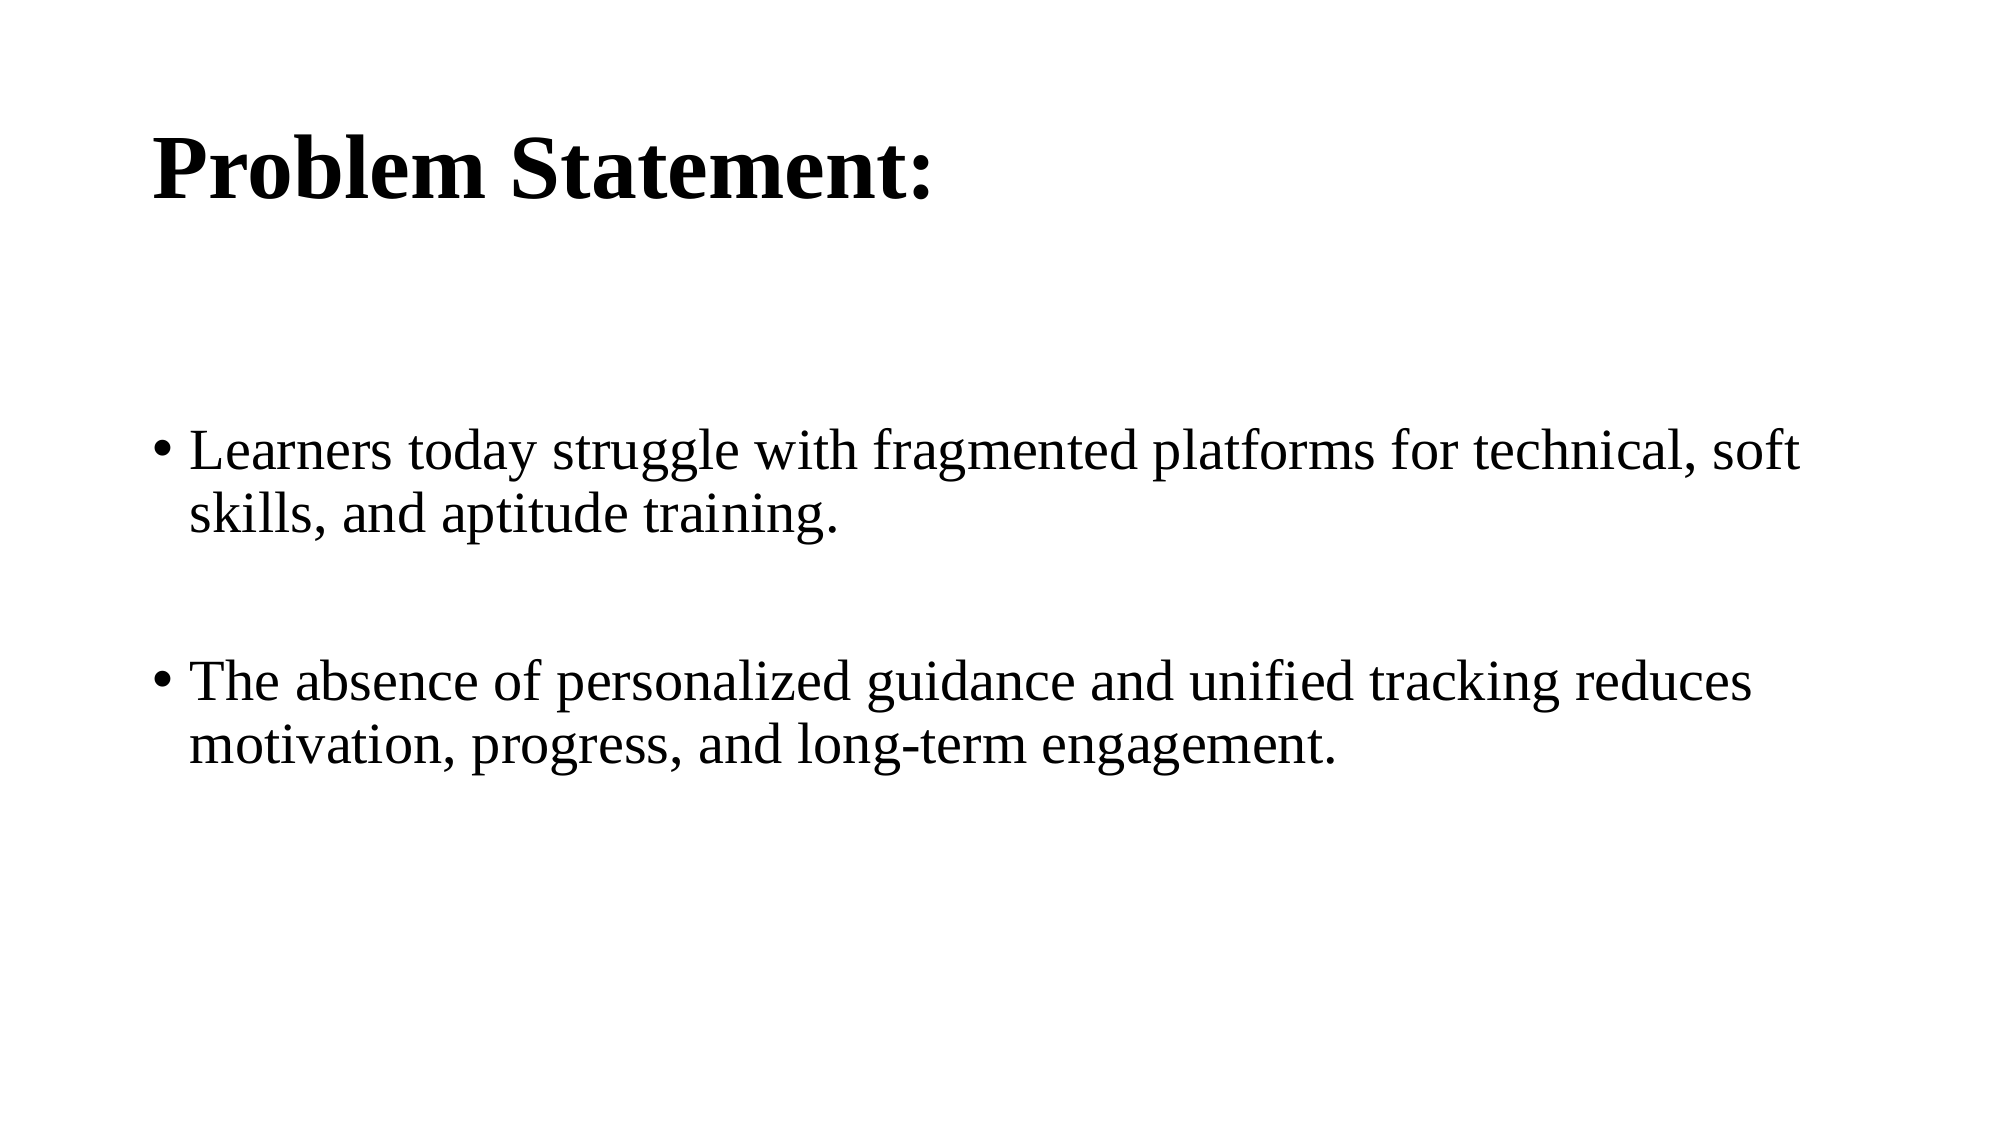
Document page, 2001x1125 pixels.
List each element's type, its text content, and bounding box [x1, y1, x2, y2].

title Problem Statement: [137, 59, 1863, 278]
list Learners today struggle with fragmented platforms for technical, soft skills, and aptitude training. The absence of personalized guidance and unified tracking reduces motivation, progress, and long-term engagement. [137, 411, 1863, 742]
